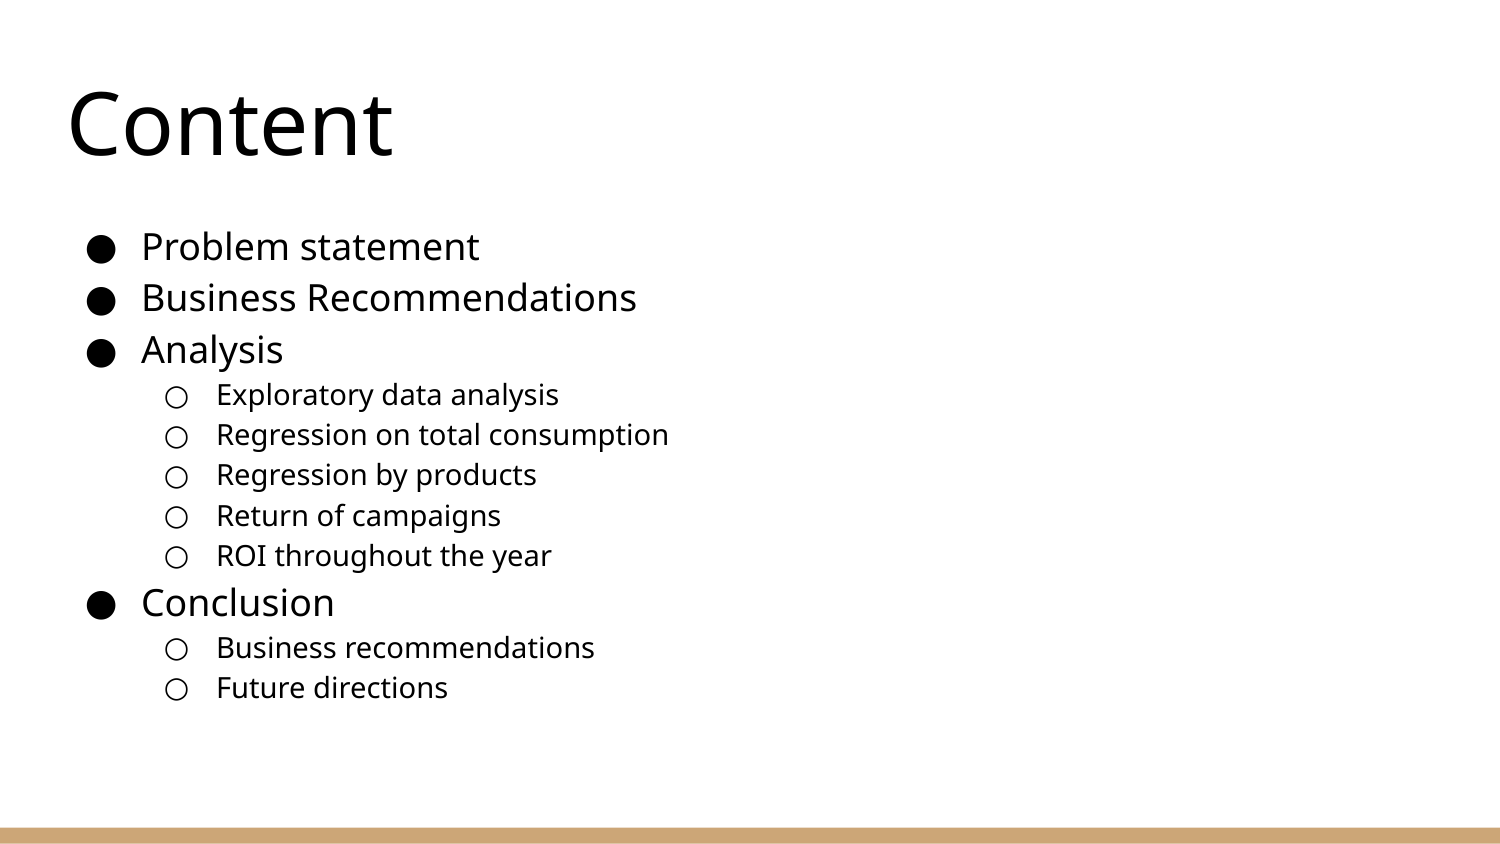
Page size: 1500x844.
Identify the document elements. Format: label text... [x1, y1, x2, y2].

list Problem statement Business Recommendations Analysis Exploratory data analysis Regression on total consumption Regression by products Return of campaigns ROI throughout the year Conclusion Business recommendations Future directions [51, 200, 1449, 752]
title Content [51, 51, 1449, 189]
